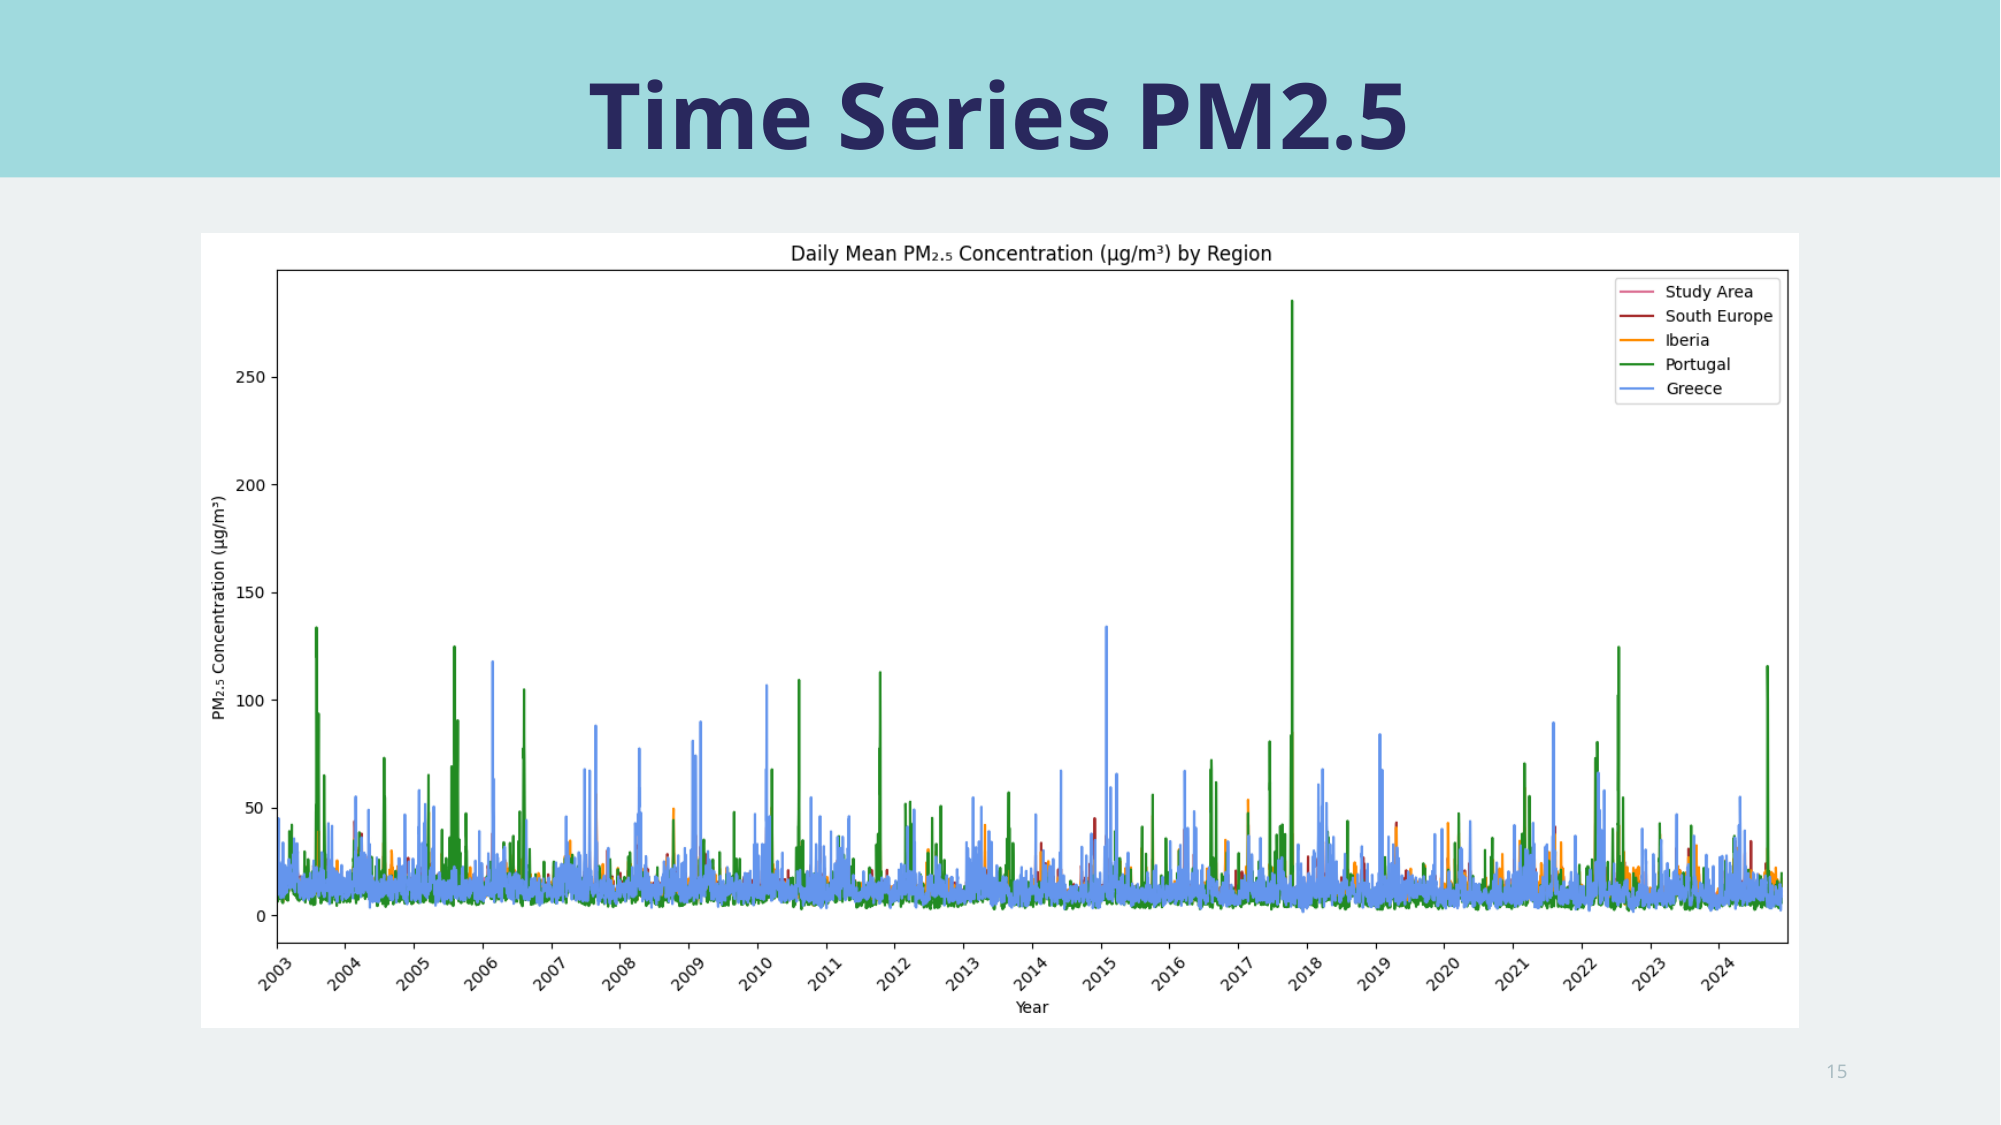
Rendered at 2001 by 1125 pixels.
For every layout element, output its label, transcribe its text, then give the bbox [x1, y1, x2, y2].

title Time Series PM2.5 [533, 42, 1467, 178]
slide_number 15 [1412, 1042, 1863, 1103]
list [200, 233, 1799, 1028]
